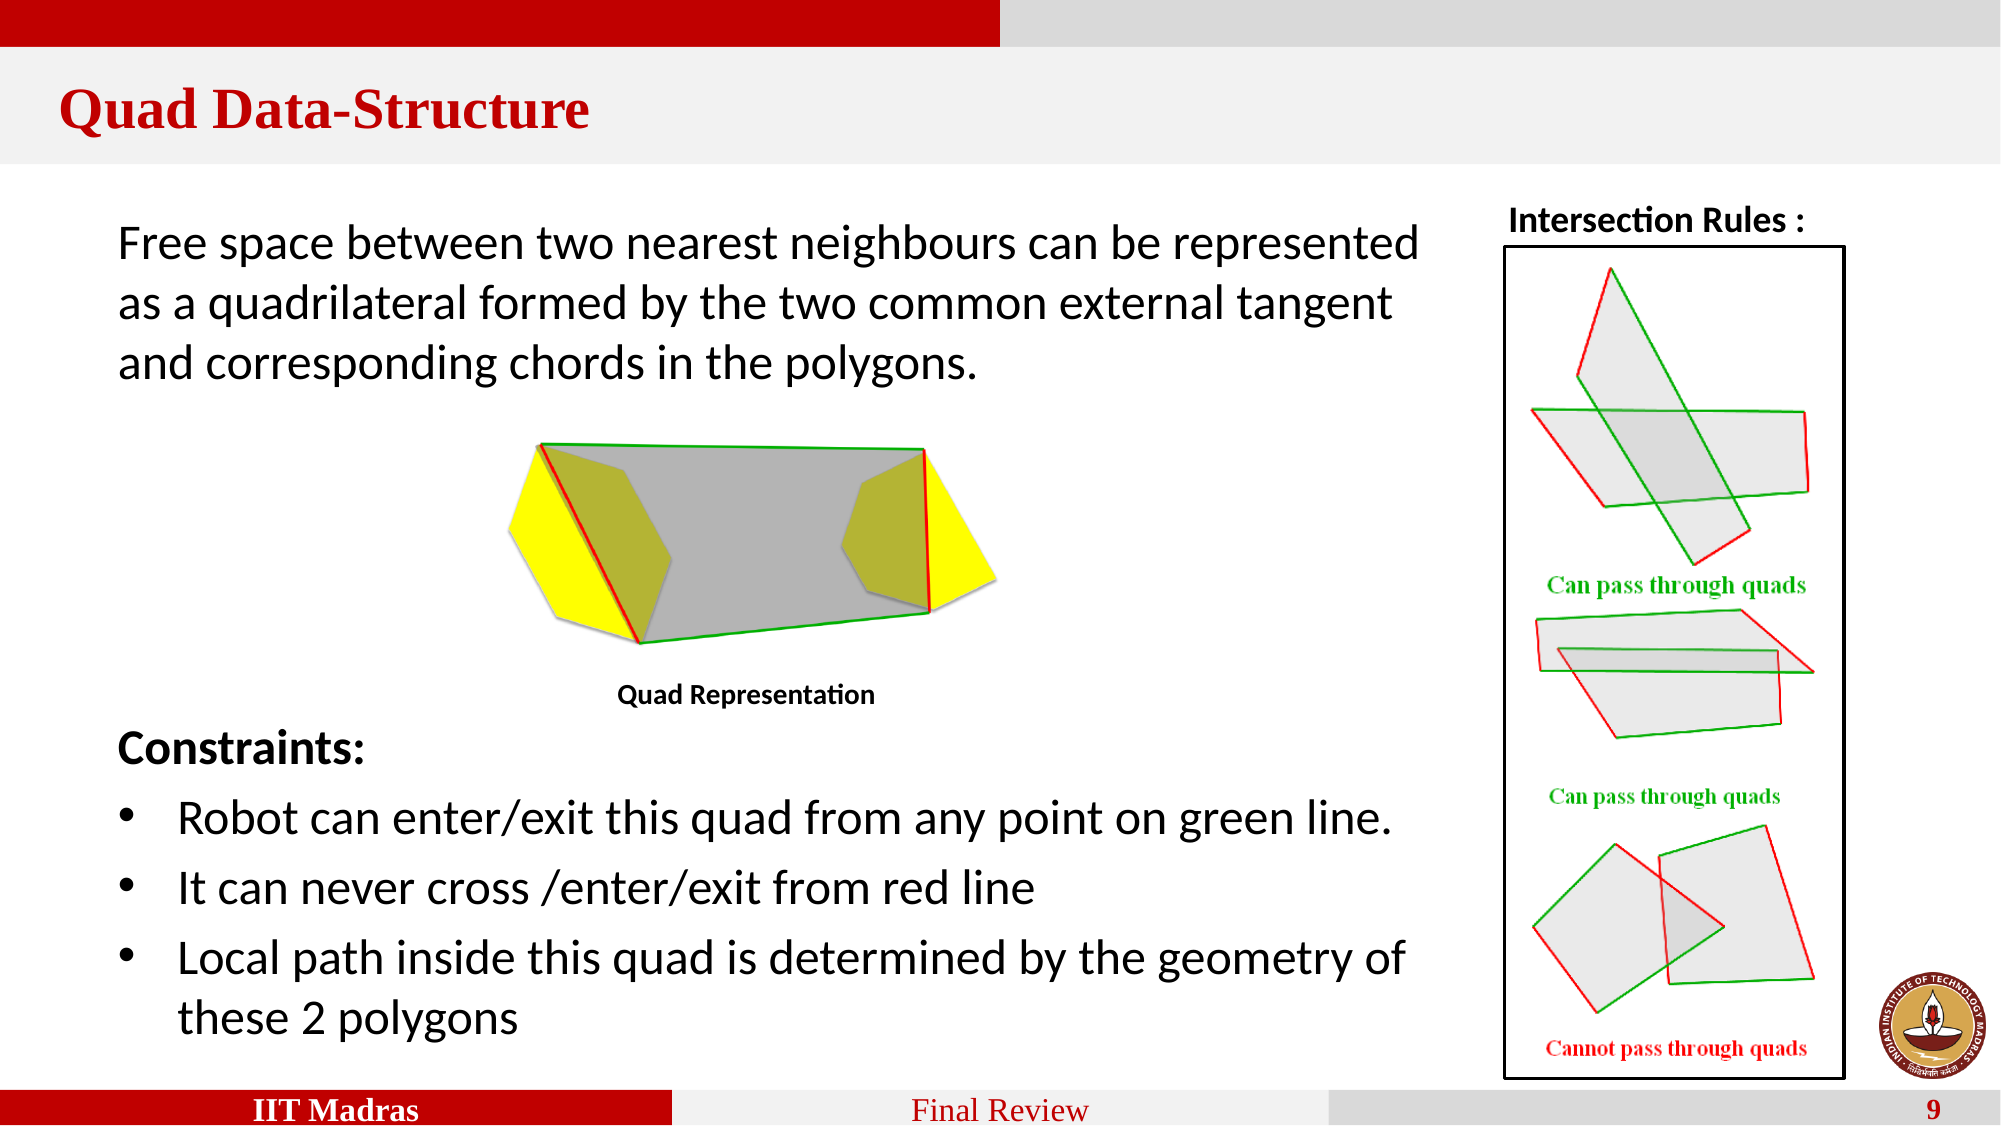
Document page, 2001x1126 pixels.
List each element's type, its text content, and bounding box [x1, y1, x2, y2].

text_box Quad Data-Structure [0, 45, 2001, 166]
text_box [998, 0, 2001, 45]
text_box Quad Representation [602, 668, 891, 718]
text_box IIT Madras [0, 1088, 670, 1126]
text_box [0, 0, 998, 45]
list Free space between two nearest neighbours can be represented as a quadrilateral formed by the two common external tangent and corresponding chords in the polygons. Constraints: Robot can enter/exit this quad from any point on green line. It can never cross /enter/exit from red line Local path inside this quad is determined by the geometry of these 2 polygons [97, 199, 1469, 1044]
text_box 9 [1330, 1088, 2001, 1126]
text_box Final Review [670, 1088, 1330, 1126]
text_box Intersection Rules : [1493, 187, 1821, 248]
text_box [1502, 244, 1846, 1080]
picture [1527, 257, 1824, 1066]
picture [1878, 972, 1986, 1080]
picture [496, 421, 1004, 659]
